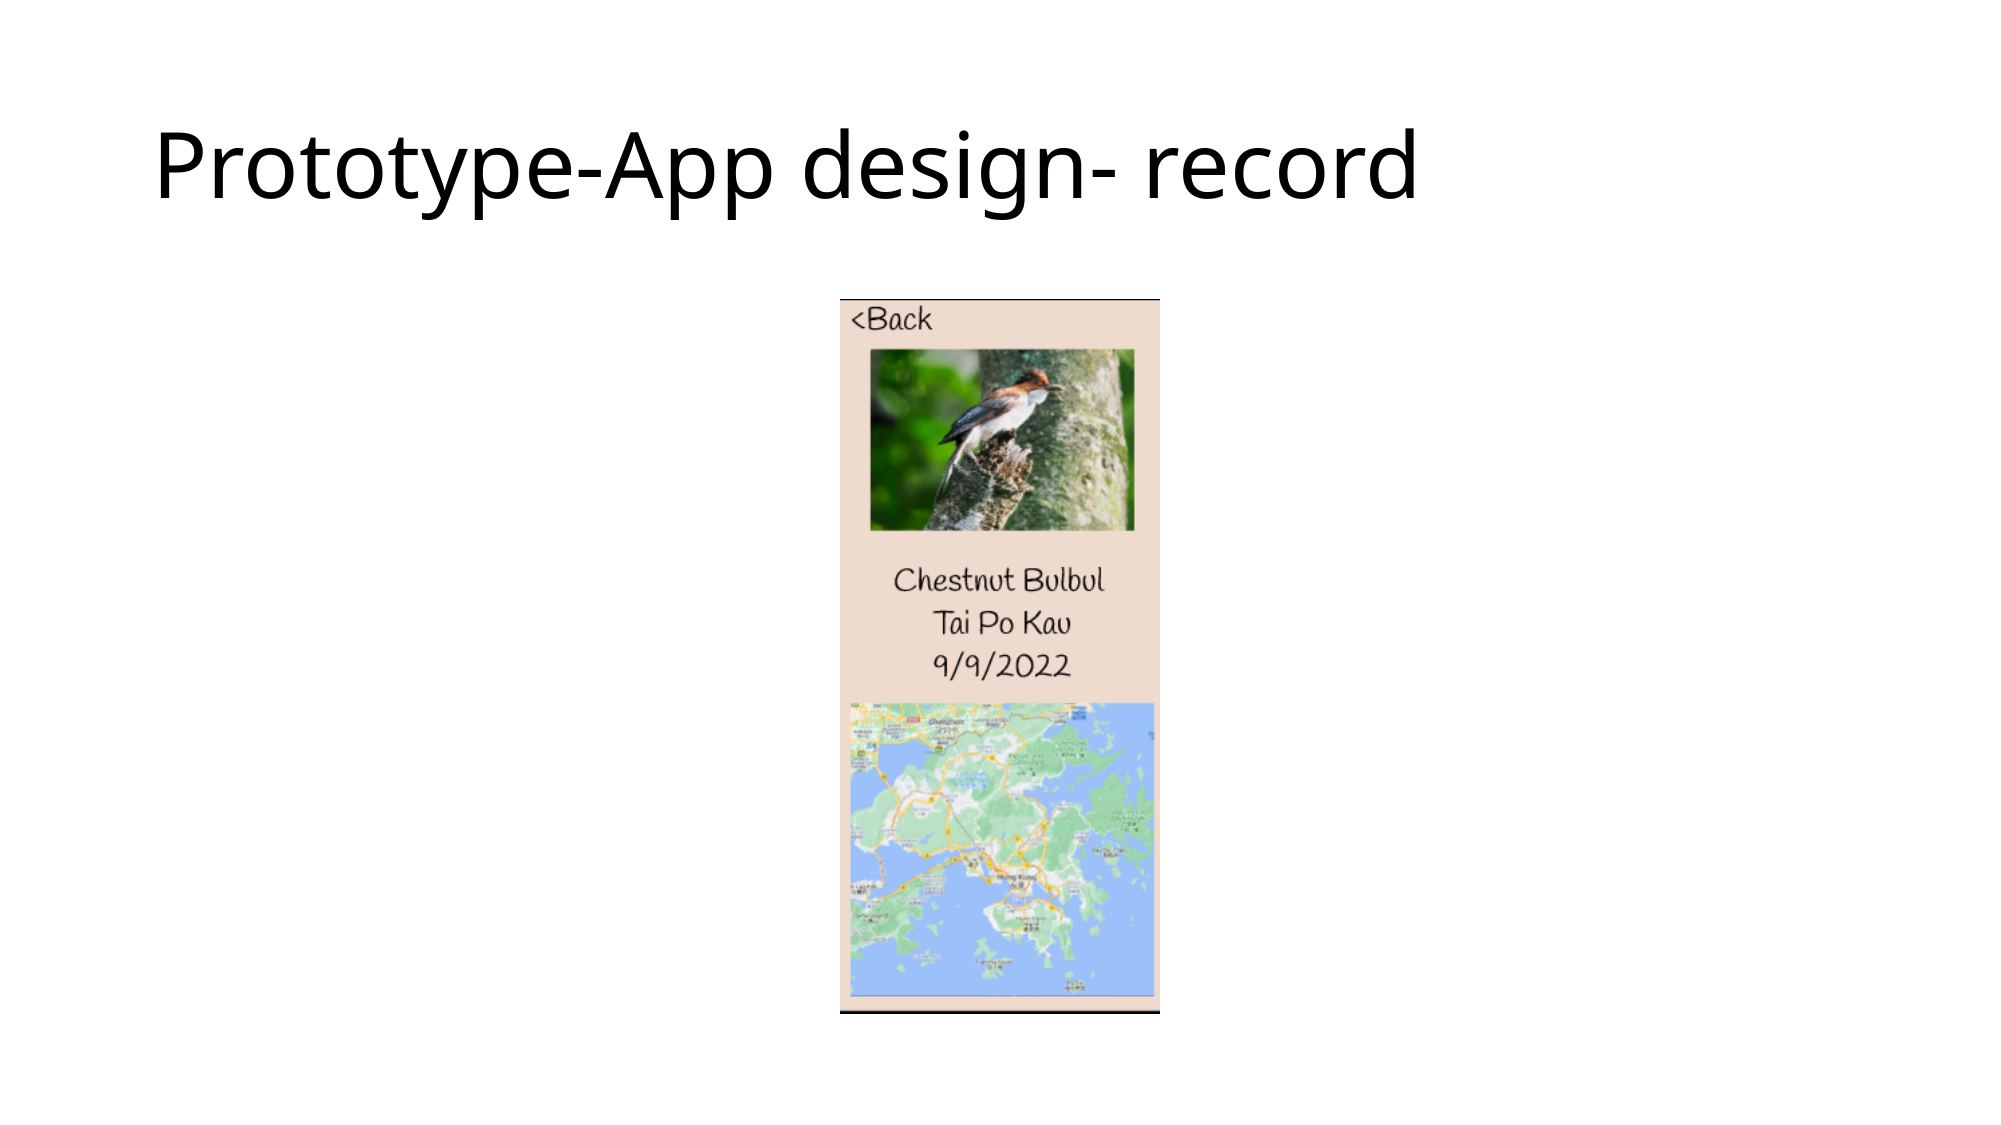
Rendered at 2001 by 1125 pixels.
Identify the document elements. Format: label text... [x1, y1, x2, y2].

title Prototype-App design- record [137, 59, 1863, 278]
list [840, 299, 1160, 1014]
